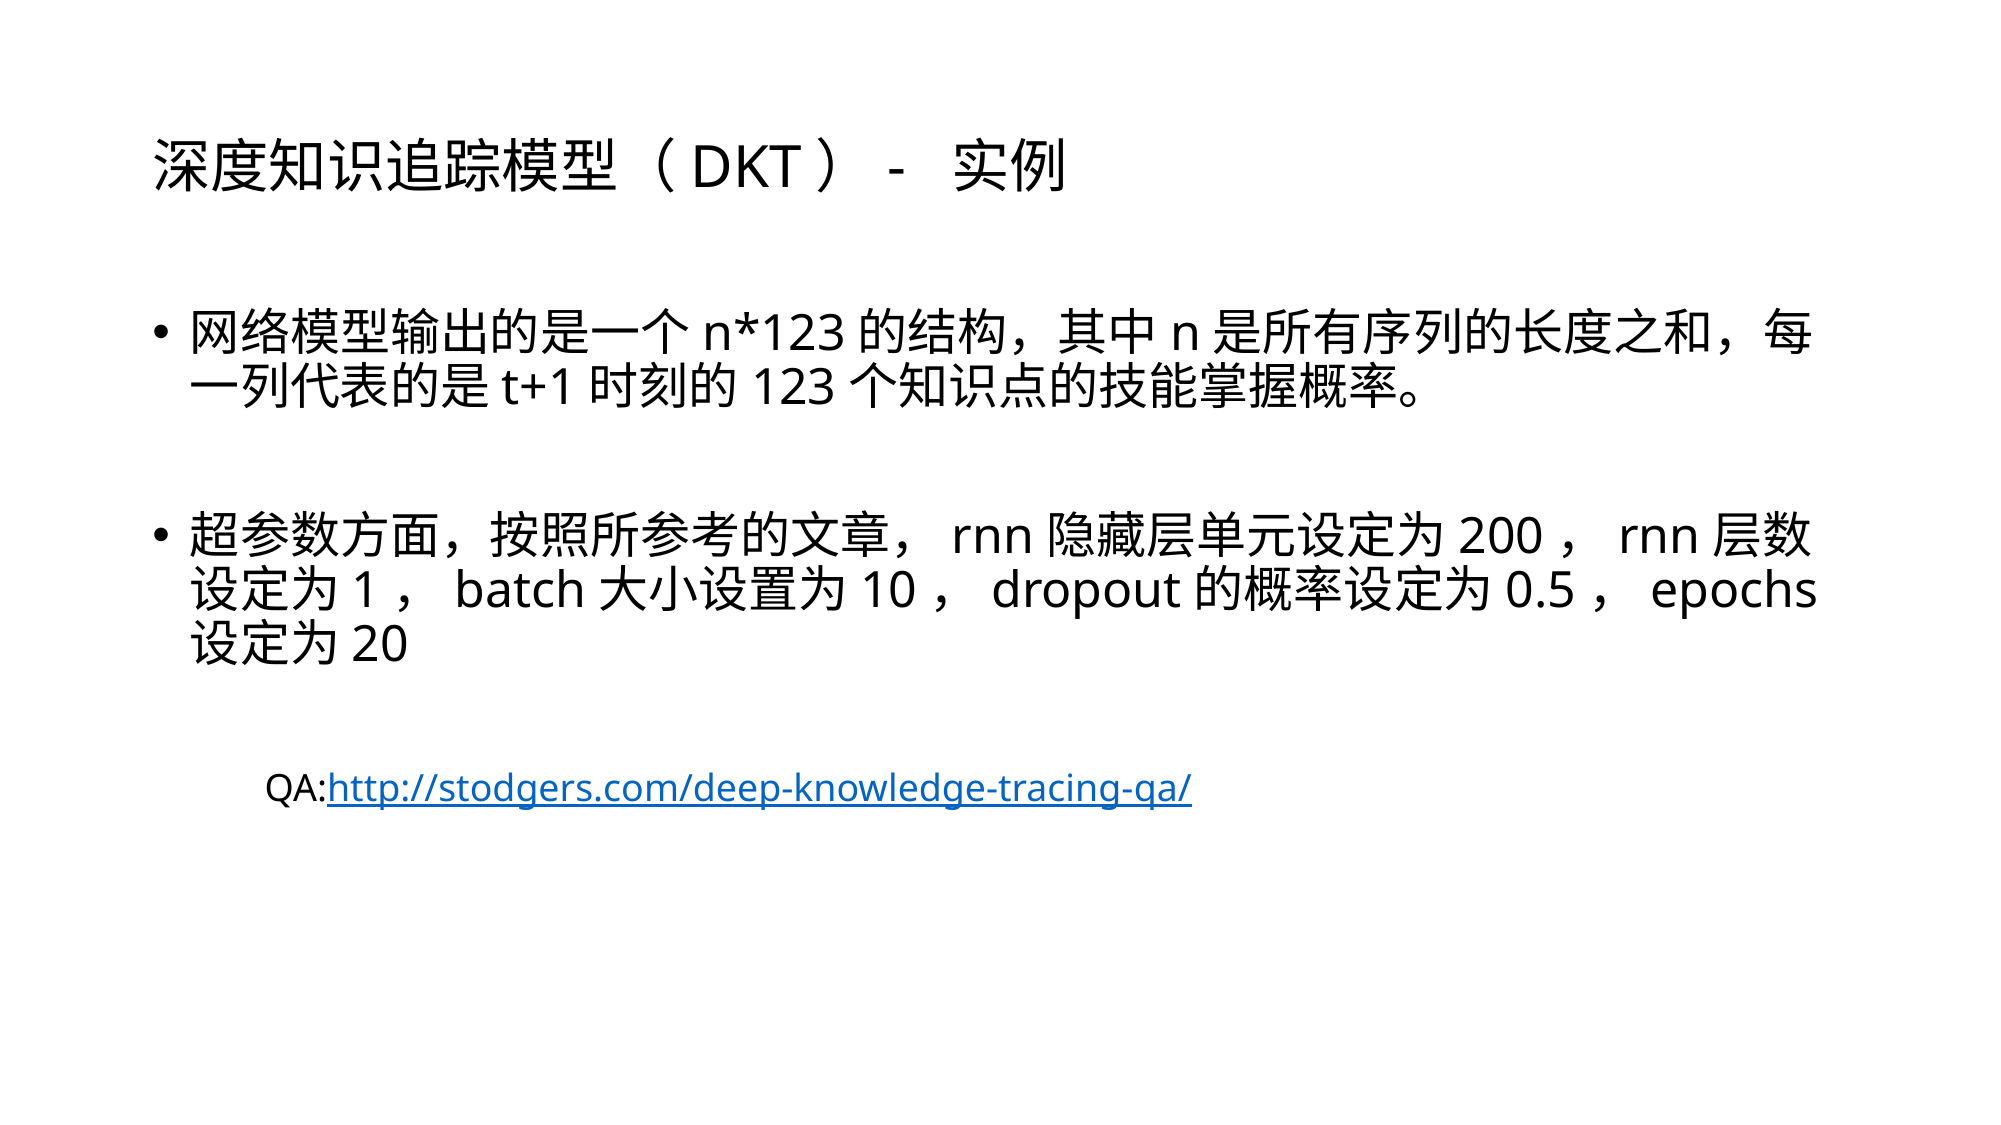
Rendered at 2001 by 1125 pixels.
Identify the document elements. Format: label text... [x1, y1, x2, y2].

text_box QA:http://stodgers.com/deep-knowledge-tracing-qa/ [249, 756, 1563, 823]
title 深度知识追踪模型（DKT）- 实例 [137, 59, 1863, 278]
list 网络模型输出的是一个n*123的结构，其中n是所有序列的长度之和，每一列代表的是t+1时刻的123个知识点的技能掌握概率。 超参数方面，按照所参考的文章，rnn隐藏层单元设定为200，rnn层数设定为1，batch大小设置为10，dropout的概率设定为0.5，epochs设定为20 [137, 299, 1863, 1014]
